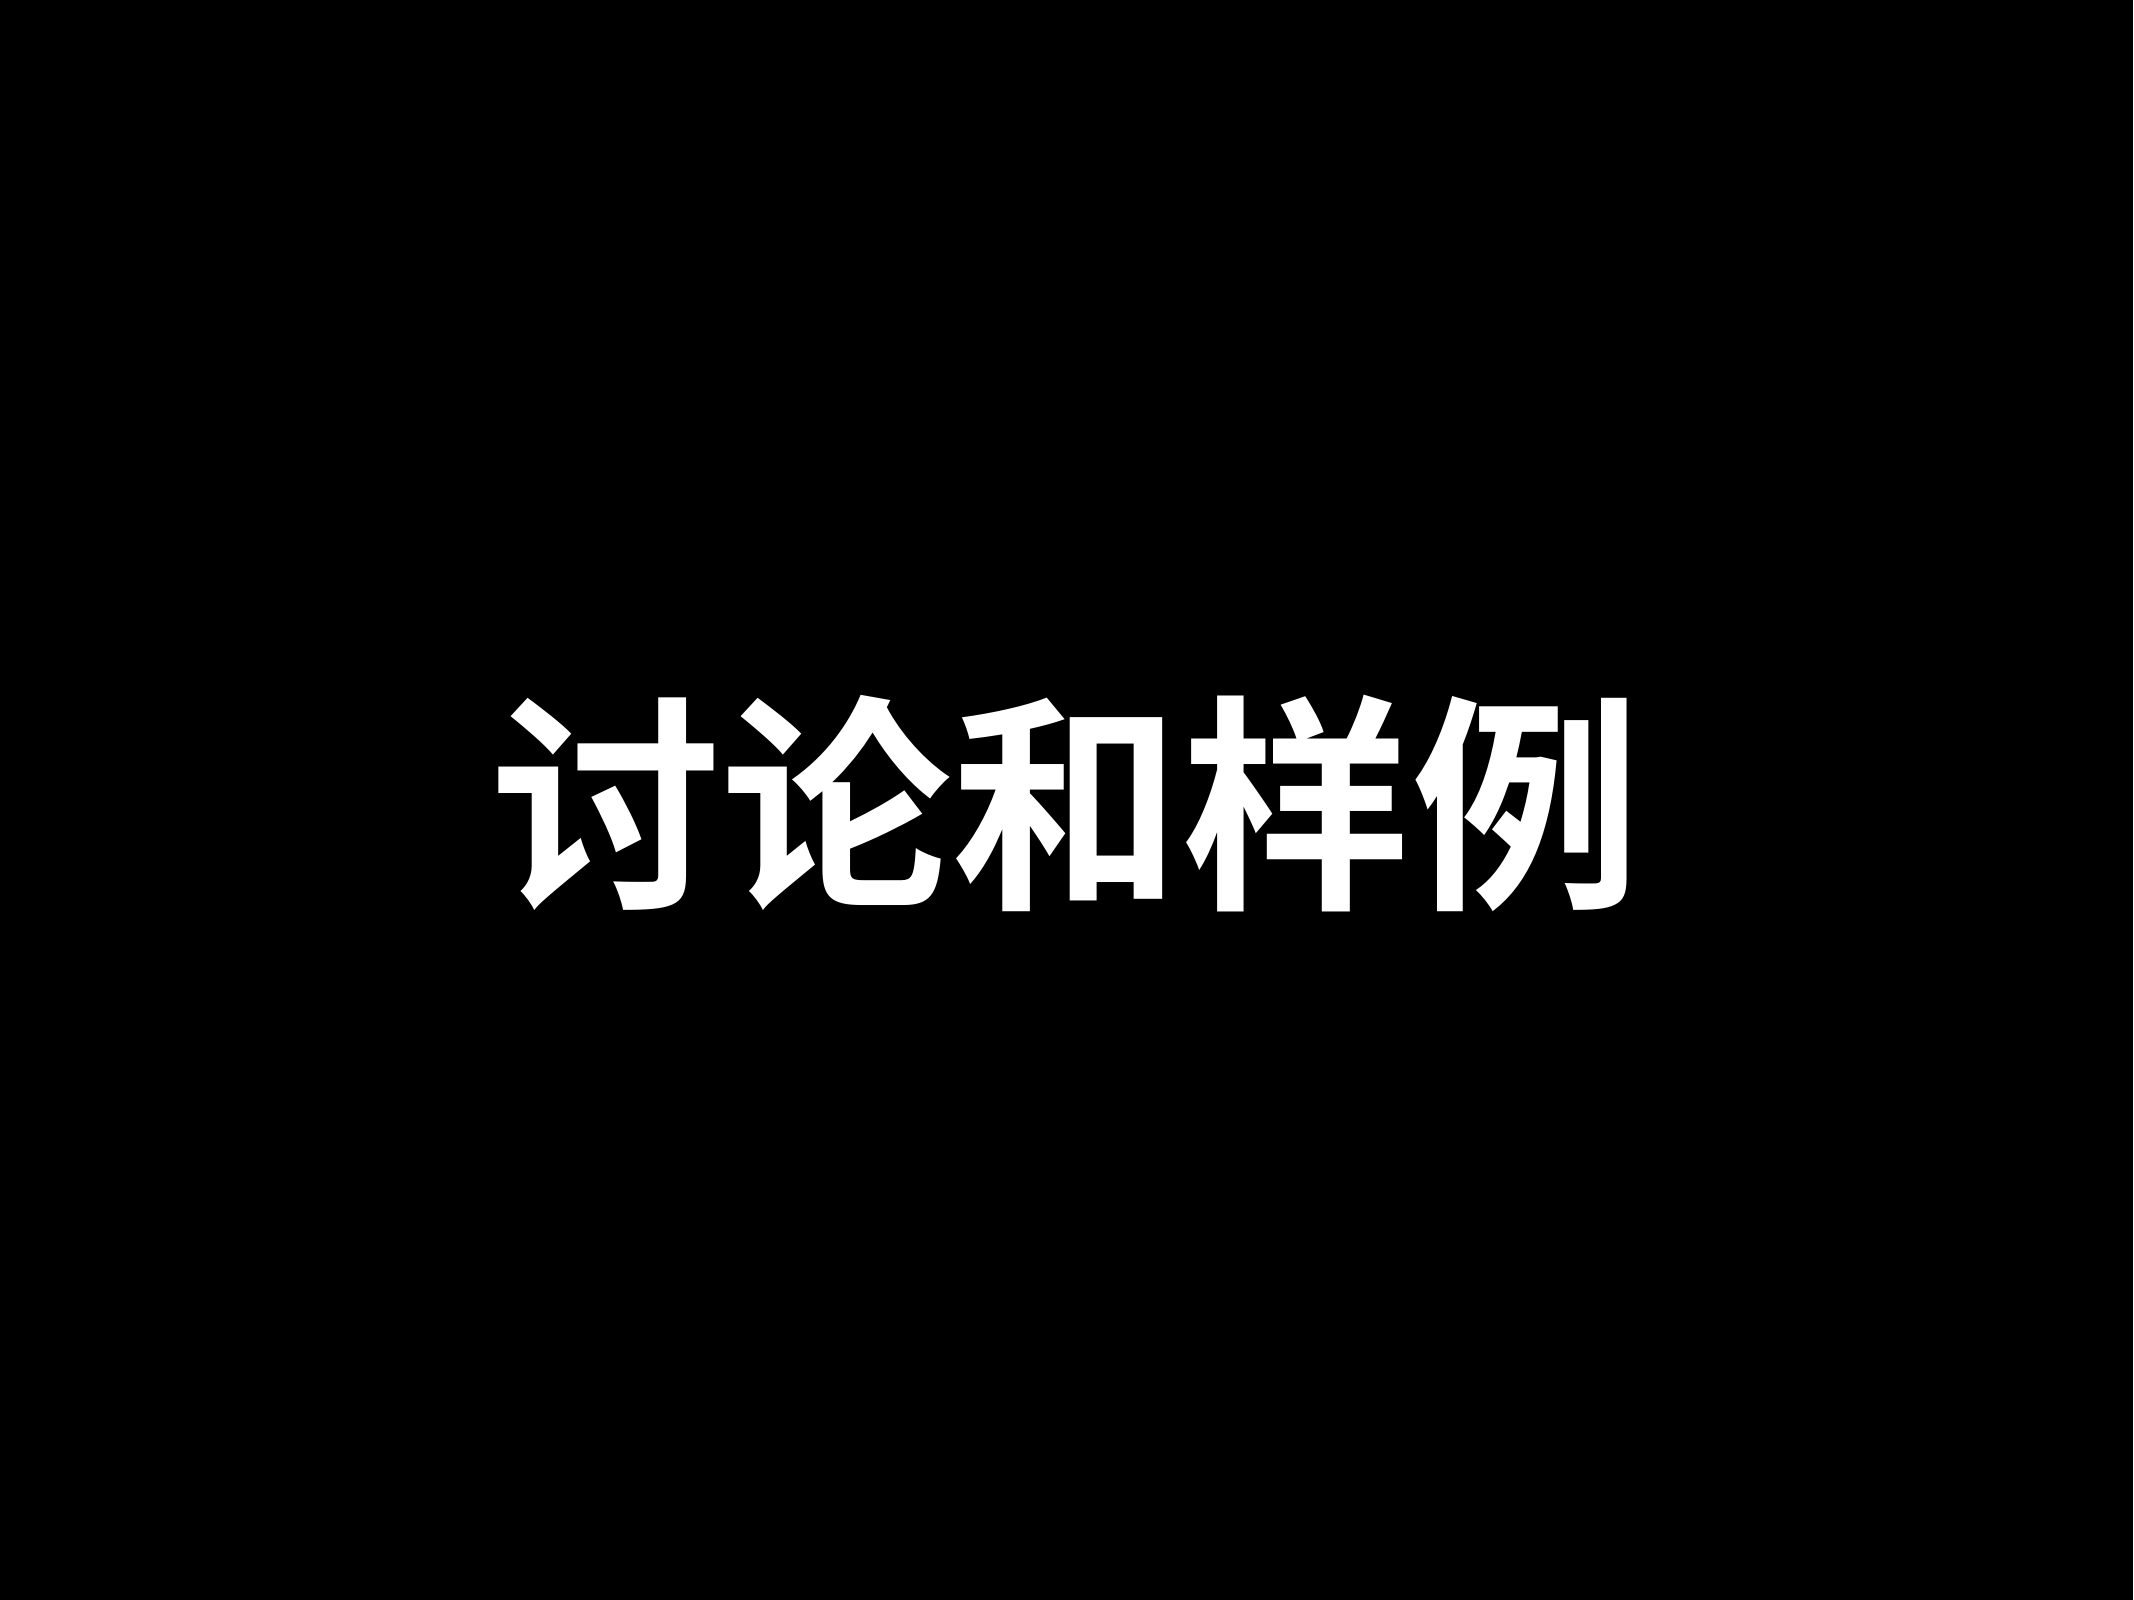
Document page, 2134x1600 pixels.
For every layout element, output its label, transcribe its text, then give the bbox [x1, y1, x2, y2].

title 讨论和样例 [0, 523, 2134, 1077]
